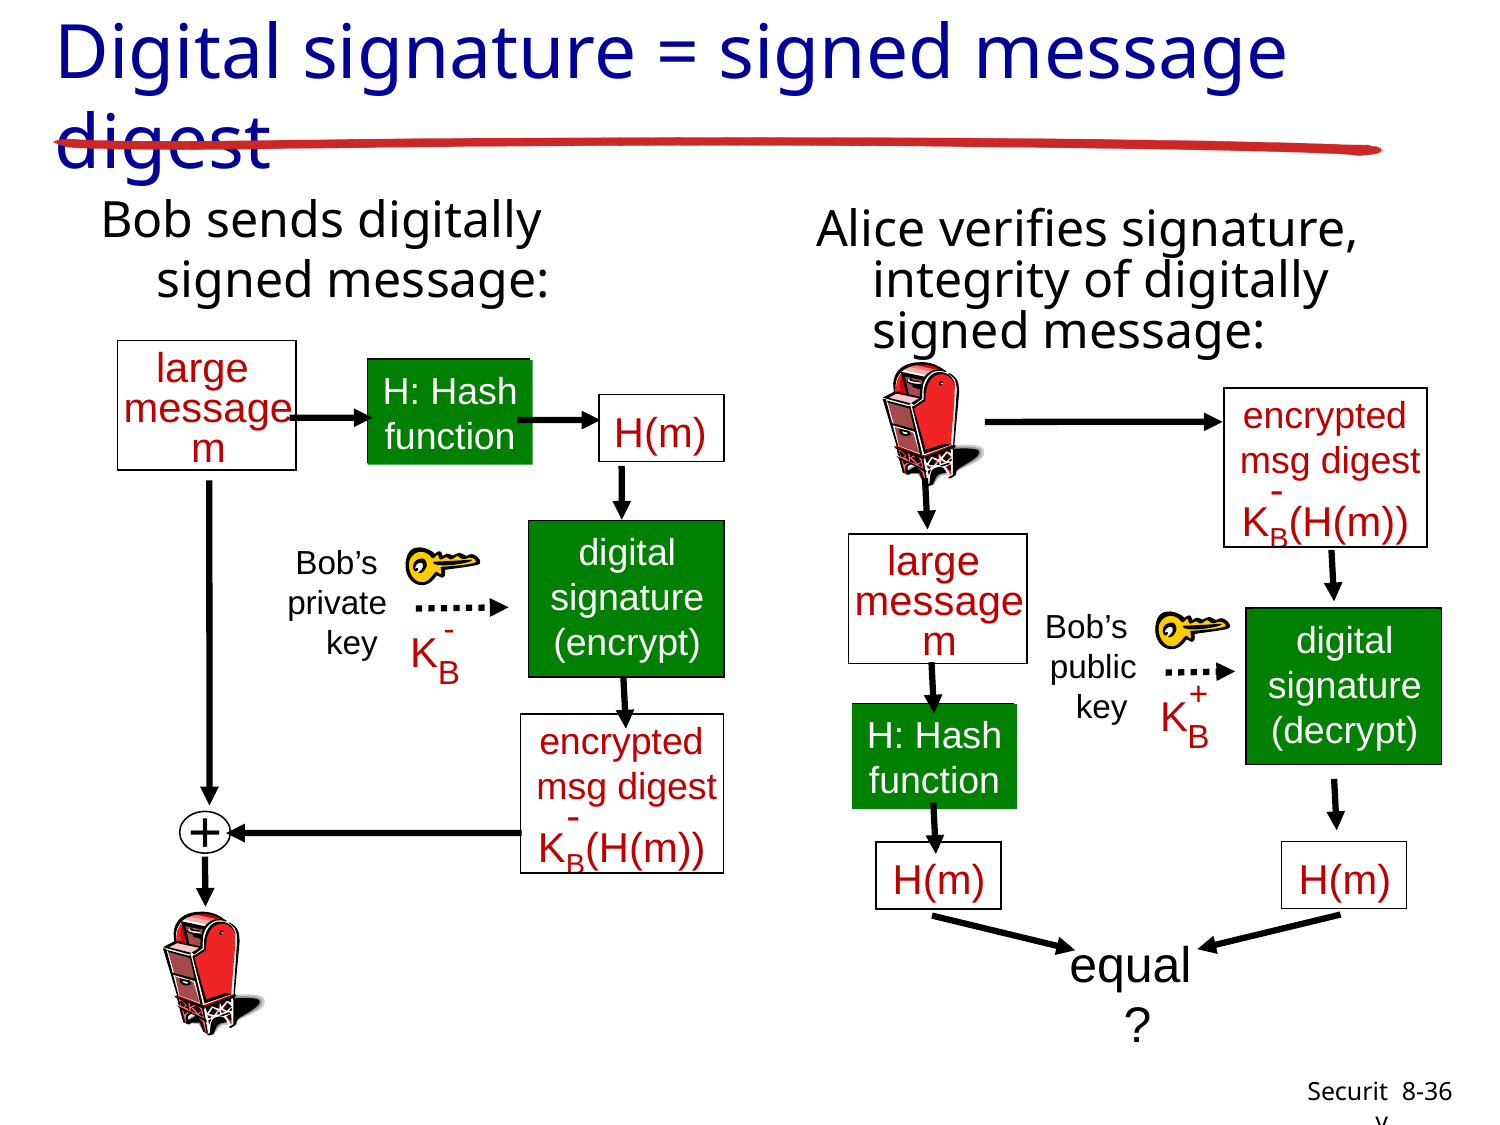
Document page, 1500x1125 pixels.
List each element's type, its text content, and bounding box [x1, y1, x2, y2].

text_box [495, 601, 509, 614]
text_box Bob’s private key [244, 533, 402, 669]
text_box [528, 520, 725, 678]
text_box Bob sends digitally signed message: [85, 188, 711, 366]
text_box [97, 340, 319, 479]
text_box [599, 394, 725, 398]
text_box [1229, 668, 1236, 675]
text_box H(m) [591, 398, 730, 464]
text_box [615, 465, 628, 518]
footer Security [1284, 1067, 1403, 1110]
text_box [135, 786, 275, 873]
picture [47, 132, 1398, 161]
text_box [1245, 607, 1442, 765]
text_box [1188, 383, 1472, 548]
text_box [1273, 841, 1417, 911]
text_box equal ? [1012, 925, 1249, 1060]
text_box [850, 703, 1019, 811]
text_box 8-36 [1387, 1068, 1500, 1113]
text_box [199, 882, 212, 907]
text_box Digital signature = signed message digest [40, 0, 1383, 188]
text_box [1327, 556, 1340, 602]
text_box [1144, 663, 1226, 764]
picture [882, 360, 986, 488]
text_box [538, 413, 601, 427]
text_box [366, 358, 534, 467]
text_box Bob’s public key [994, 597, 1152, 733]
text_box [485, 709, 769, 874]
list Alice verifies signature, integrity of digitally signed message: [801, 198, 1497, 373]
picture [1154, 610, 1231, 650]
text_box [867, 841, 1012, 912]
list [162, 910, 267, 1037]
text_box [828, 533, 1050, 673]
text_box [1329, 778, 1343, 831]
picture [404, 546, 481, 586]
text_box [920, 496, 934, 530]
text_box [394, 599, 476, 700]
